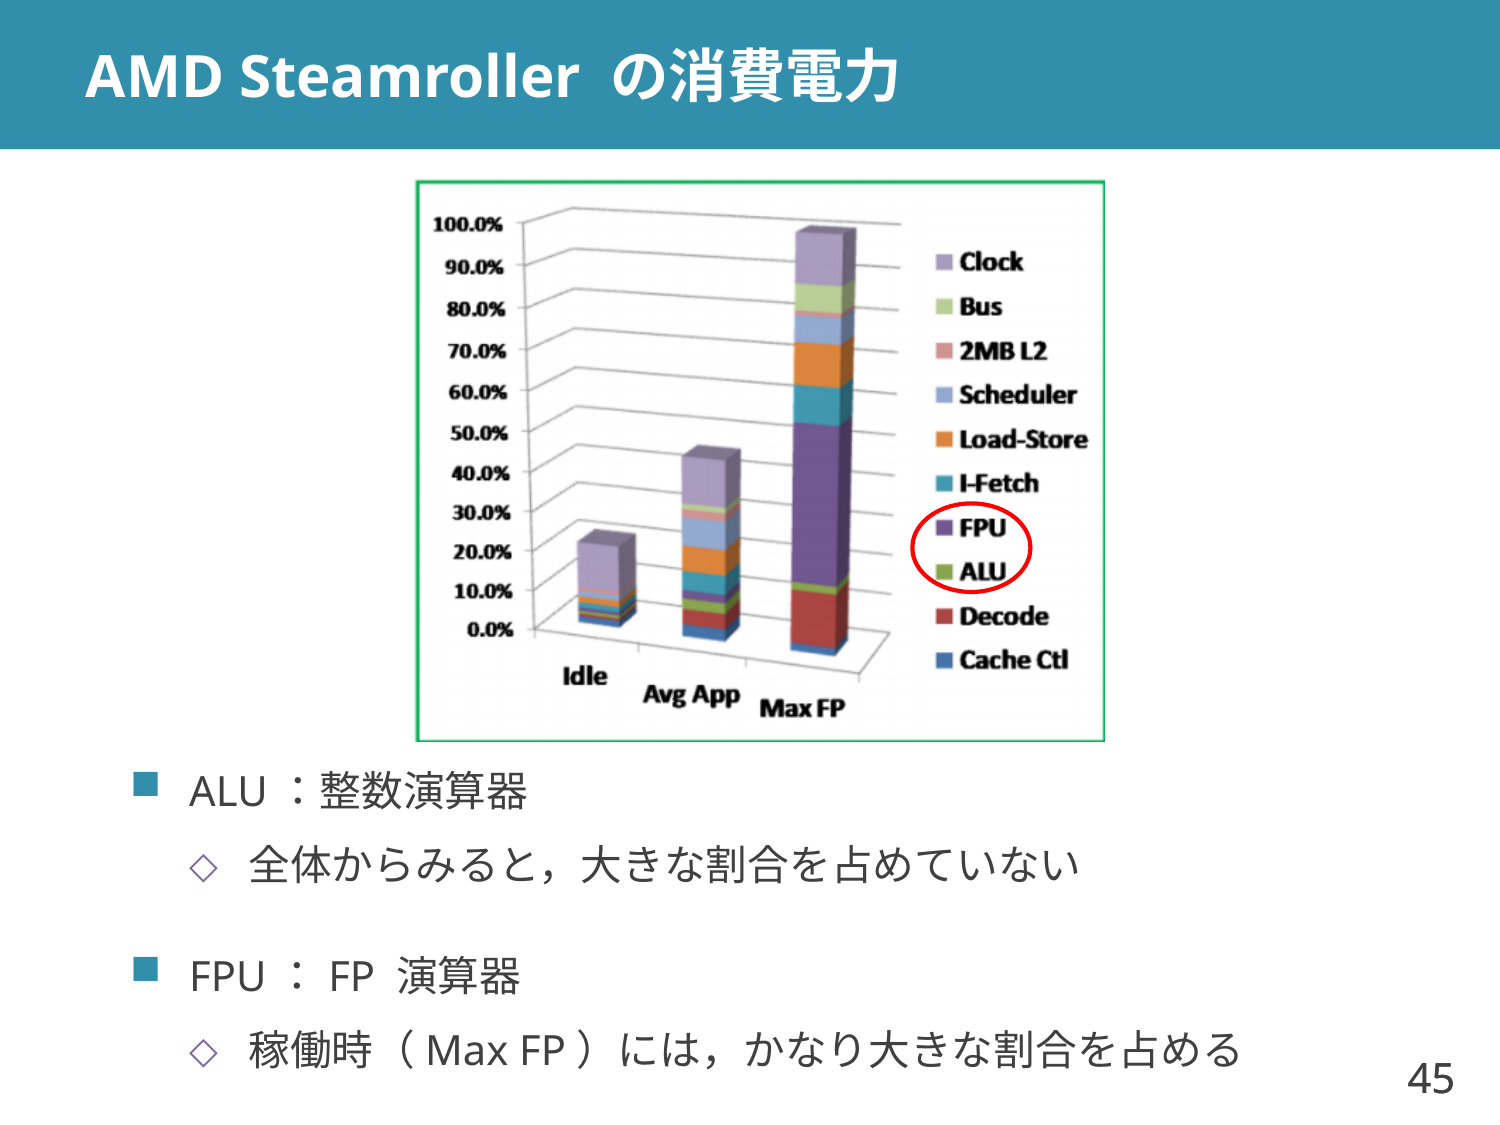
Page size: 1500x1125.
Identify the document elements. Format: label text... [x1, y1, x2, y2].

list ALU：整数演算器 全体からみると，大きな割合を占めていない FPU：FP 演算器 稼働時（Max FP）には，かなり大きな割合を占める [114, 798, 1474, 1036]
picture [410, 178, 1105, 742]
title AMD Steamroller の消費電力 [70, 0, 1500, 150]
